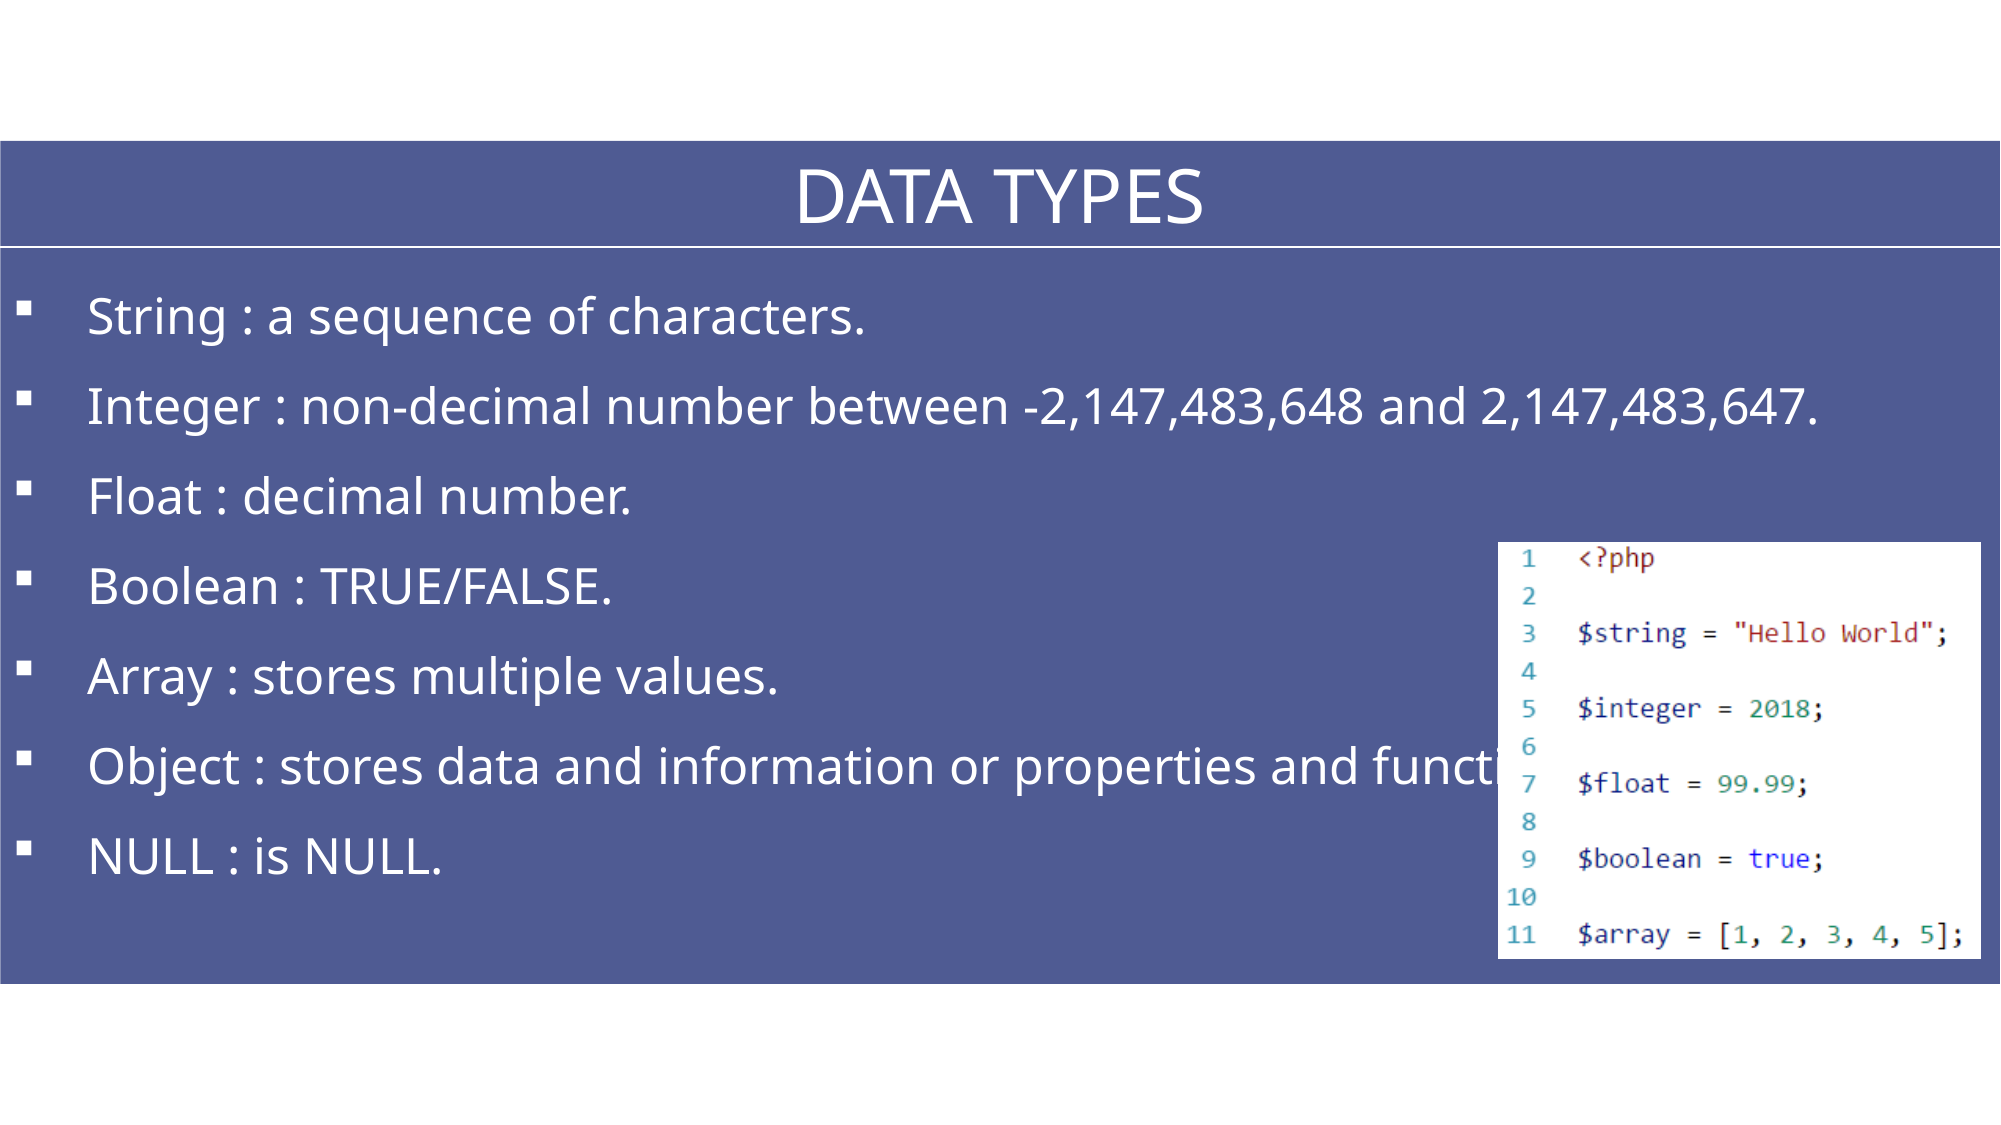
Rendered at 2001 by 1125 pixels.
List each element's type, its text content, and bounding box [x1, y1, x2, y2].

text_box String : a sequence of characters. Integer : non-decimal number between -2,147,483,648 and 2,147,483,647. Float : decimal number. Boolean : TRUE/FALSE. Array : stores multiple values. Object : stores data and information or properties and function. NULL : is NULL. [0, 248, 2000, 982]
text_box DATA TYPES [778, 140, 1222, 246]
text_box [1222, 140, 2000, 246]
picture [1498, 542, 1981, 959]
text_box [0, 140, 778, 246]
